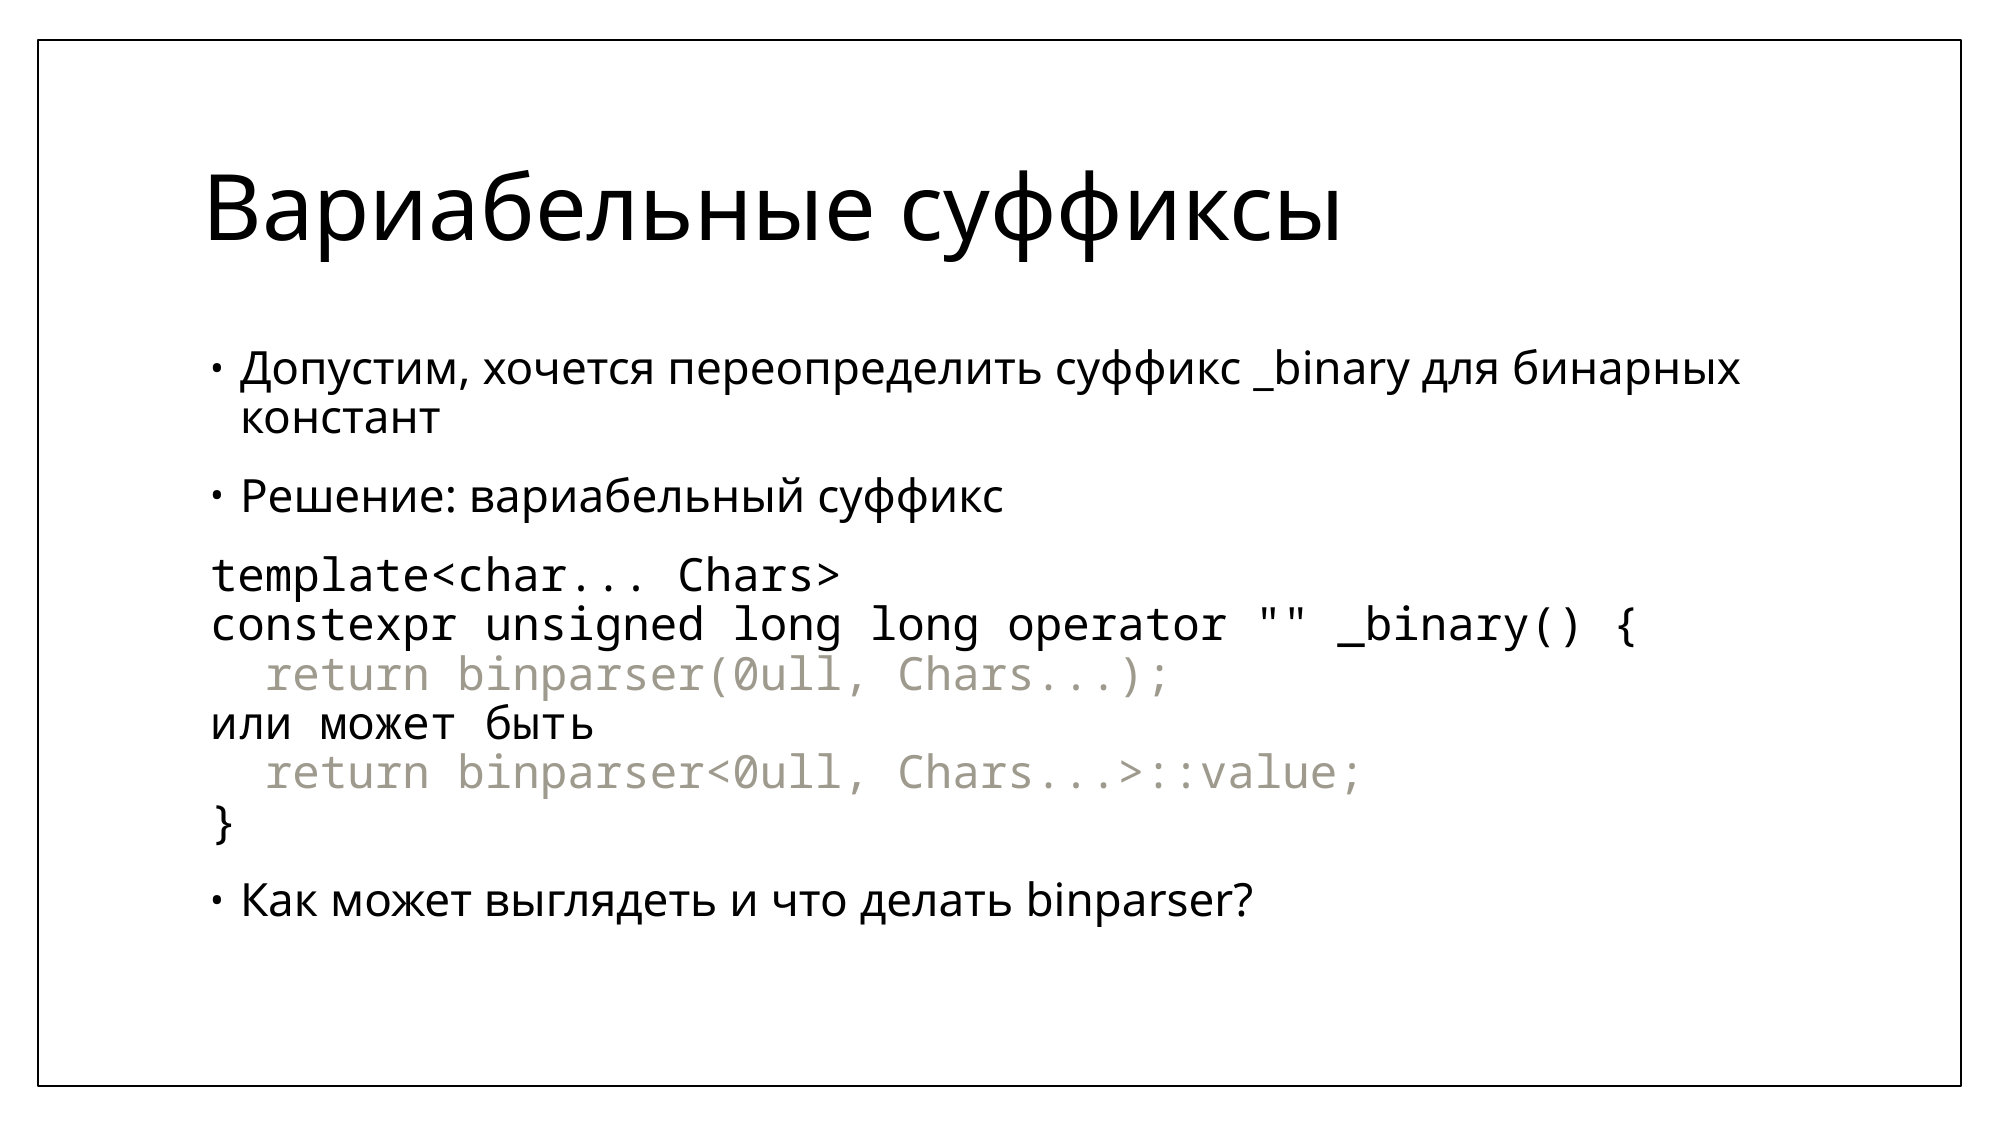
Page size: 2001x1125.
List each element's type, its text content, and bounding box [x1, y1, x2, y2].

list Допустим, хочется переопределить суффикс _binary для бинарных констант Решение: вариабельный суффикс template<char... Chars> constexpr unsigned long long operator "" _binary() { return binparser(0ull, Chars...); или может быть return binparser<0ull, Chars...>::value; } Как может выглядеть и что делать binparser? [187, 337, 1808, 1000]
title Вариабельные суффиксы [187, 99, 1808, 323]
